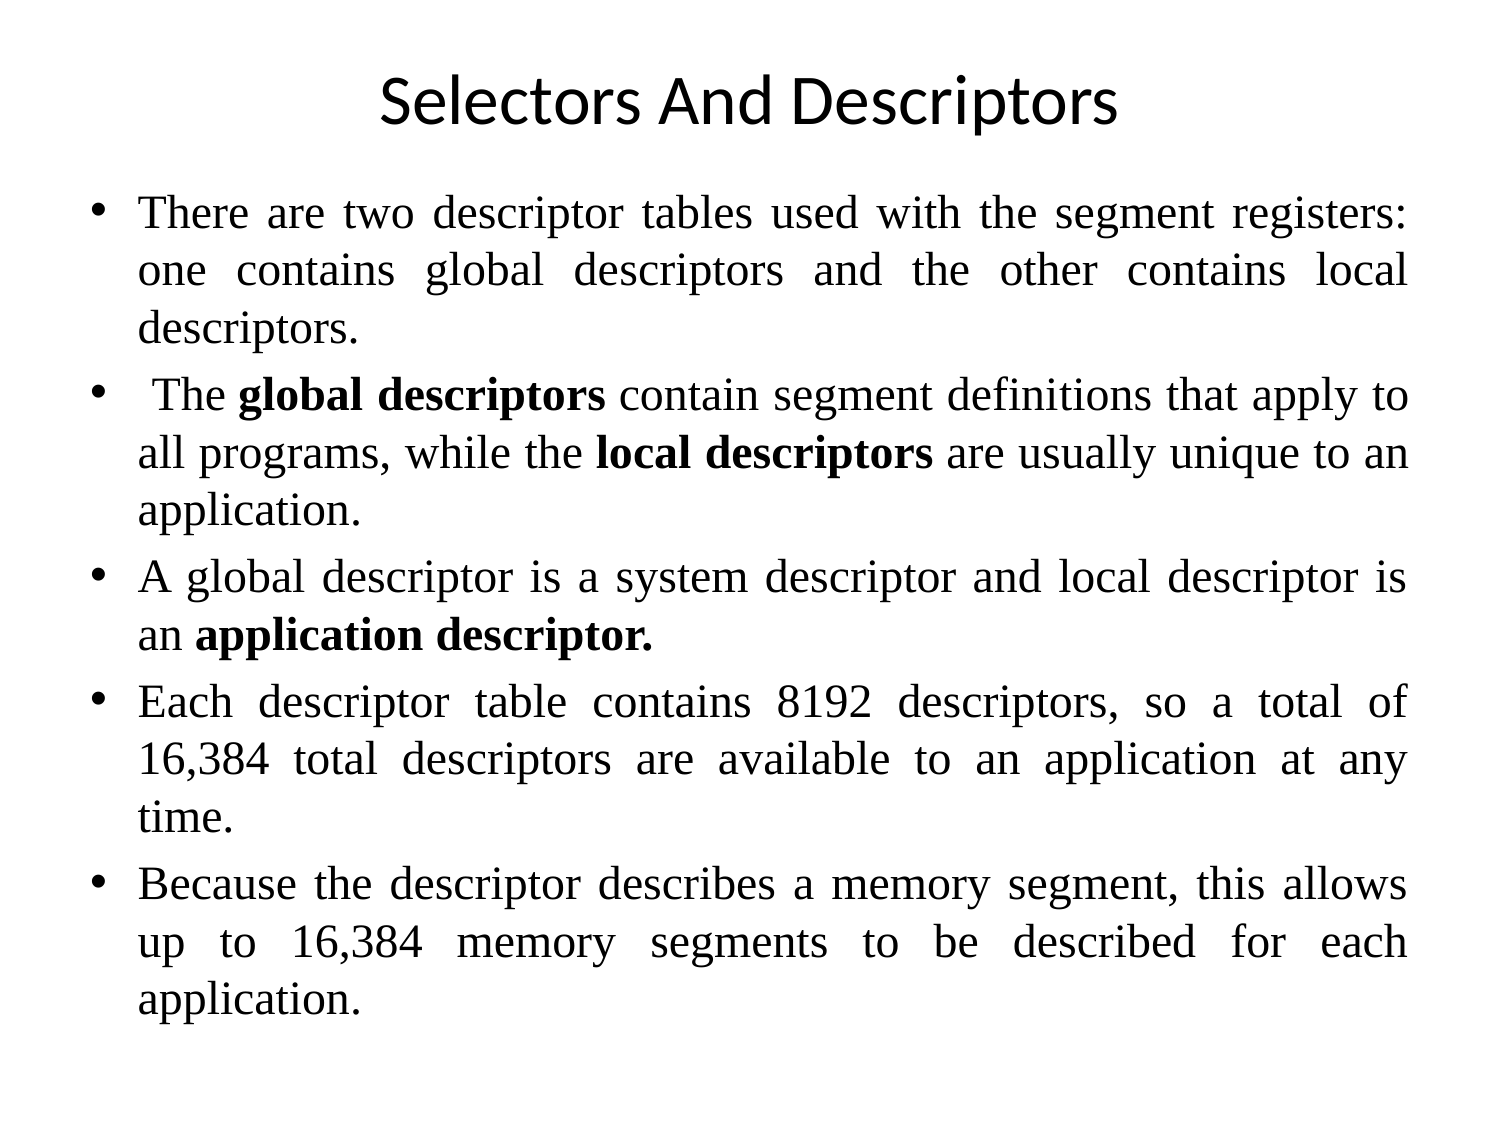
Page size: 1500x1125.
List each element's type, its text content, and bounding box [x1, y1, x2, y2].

list There are two descriptor tables used with the segment registers: one contains global de­scriptors and the other contains local descriptors. The global descriptors contain segment defini­tions that apply to all programs, while the local descriptors are usually unique to an application. A global descriptor is a system descriptor and local descriptor is an application descriptor. Each descriptor table contains 8192 descriptors, so a total of 16,384 total descriptors are available to an application at any time. Because the descriptor describes a memory segment, this allows up to 16,384 memory segments to be described for each application. [75, 172, 1425, 1035]
title Selectors And Descriptors [75, 45, 1425, 172]
